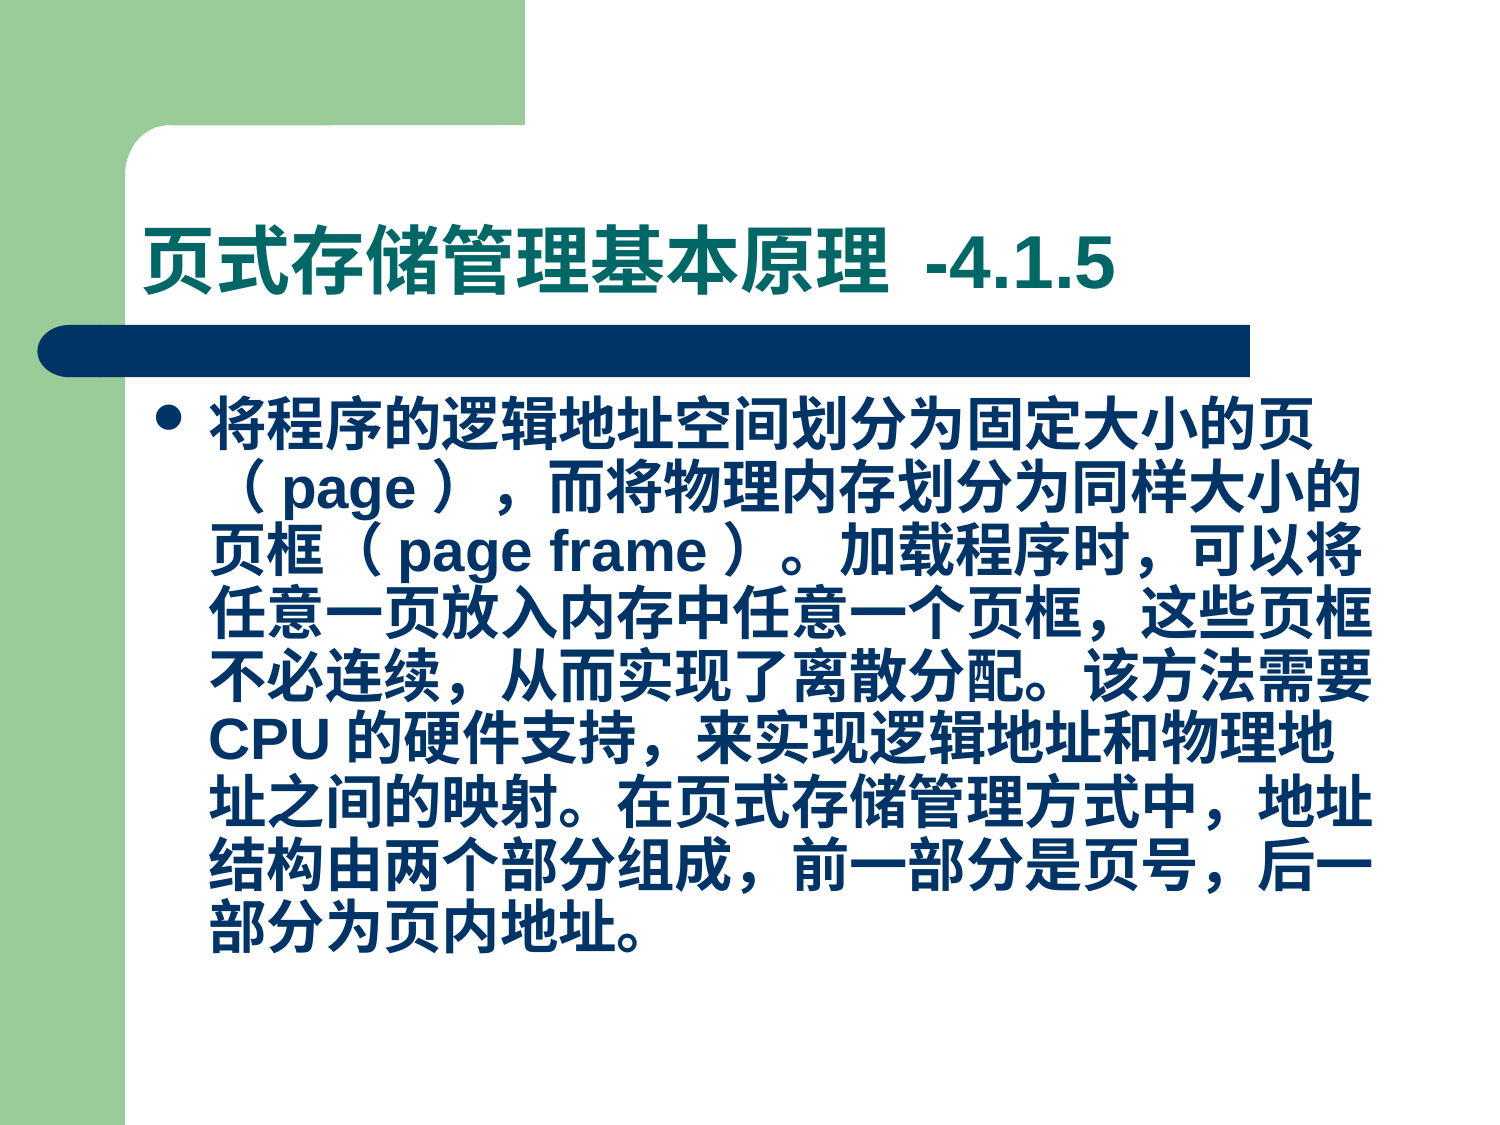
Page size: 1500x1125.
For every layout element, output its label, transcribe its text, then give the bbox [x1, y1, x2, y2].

title 页式存储管理基本原理 -4.1.5 [124, 124, 1426, 313]
list 将程序的逻辑地址空间划分为固定大小的页（page），而将物理内存划分为同样大小的页框（page frame）。加载程序时，可以将任意一页放入内存中任意一个页框，这些页框不必连续，从而实现了离散分配。该方法需要CPU的硬件支持，来实现逻辑地址和物理地址之间的映射。在页式存储管理方式中，地址结构由两个部分组成，前一部分是页号，后一部分为页内地址。 [137, 387, 1400, 999]
